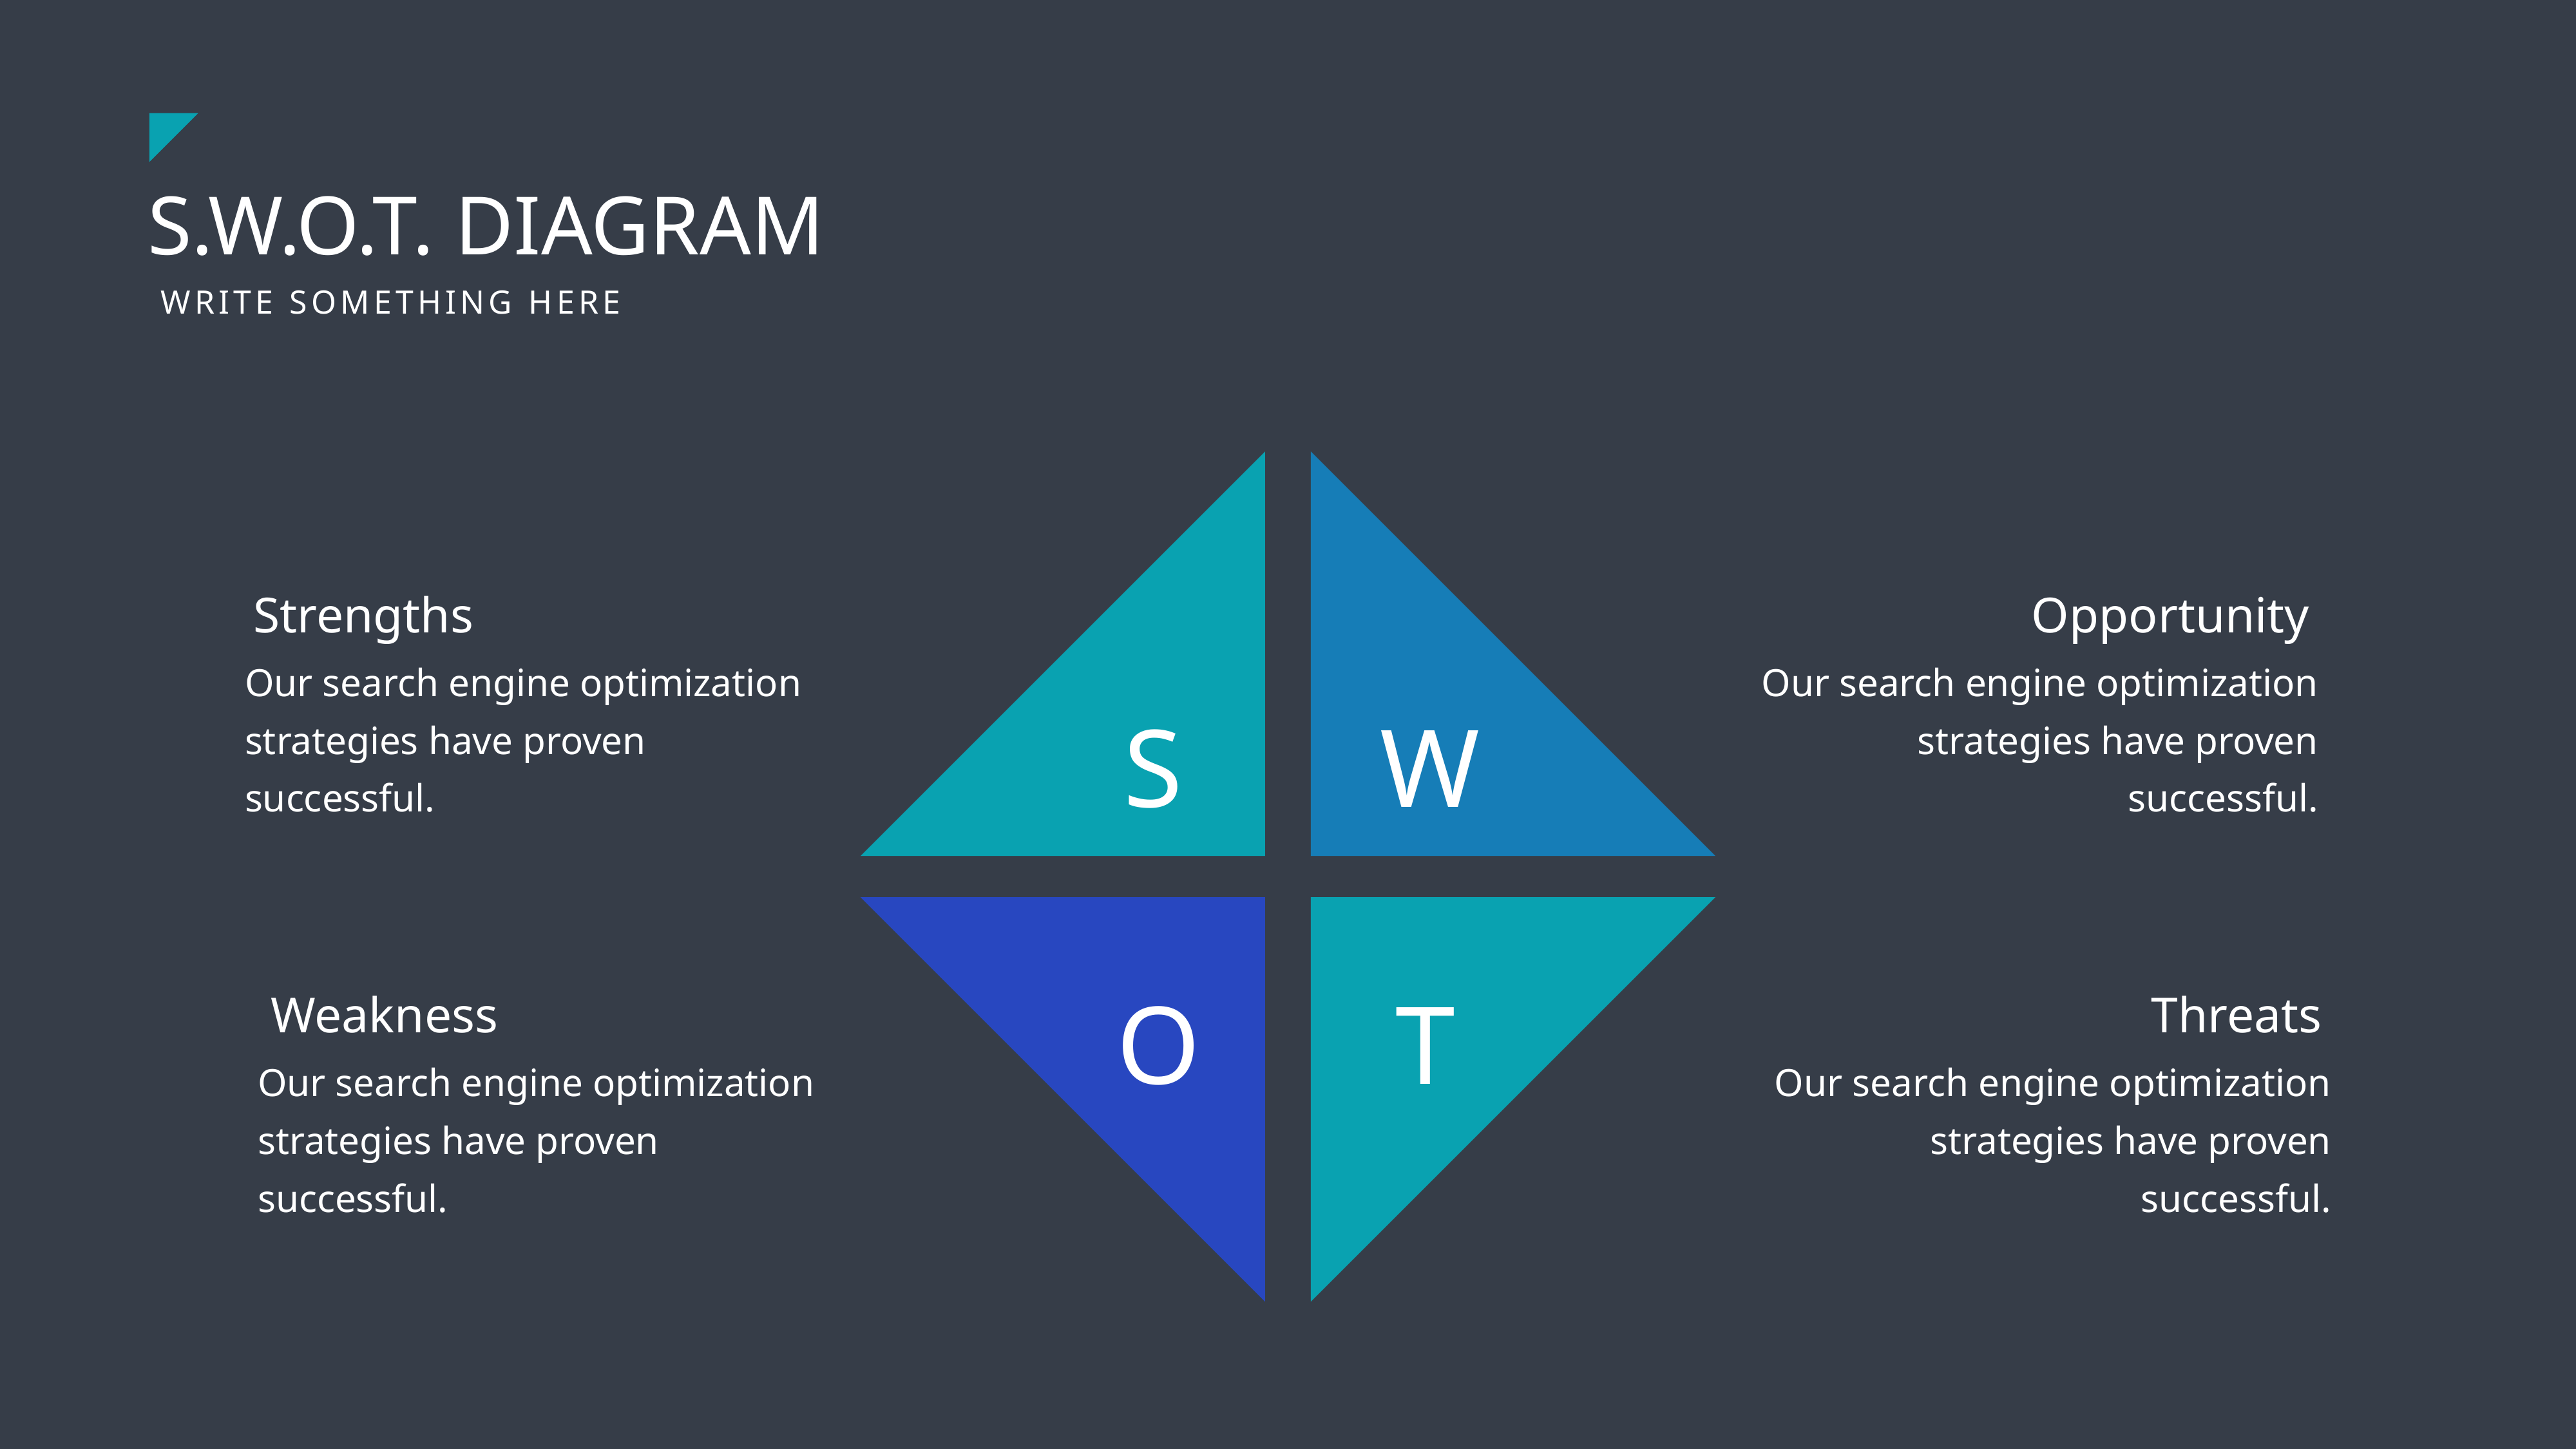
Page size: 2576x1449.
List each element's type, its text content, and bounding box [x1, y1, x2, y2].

text_box Weakness [261, 980, 508, 1048]
text_box Strengths [243, 580, 484, 647]
text_box Our search engine optimization strategies have proven successful. [235, 641, 848, 824]
text_box Threats [2142, 980, 2332, 1048]
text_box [138, 113, 1232, 326]
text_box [860, 451, 1715, 1302]
text_box Our search engine optimization strategies have proven successful. [1743, 1041, 2341, 1224]
text_box Opportunity [2021, 580, 2319, 647]
text_box Our search engine optimization strategies have proven successful. [1730, 641, 2328, 824]
text_box Our search engine optimization strategies have proven successful. [248, 1041, 828, 1224]
